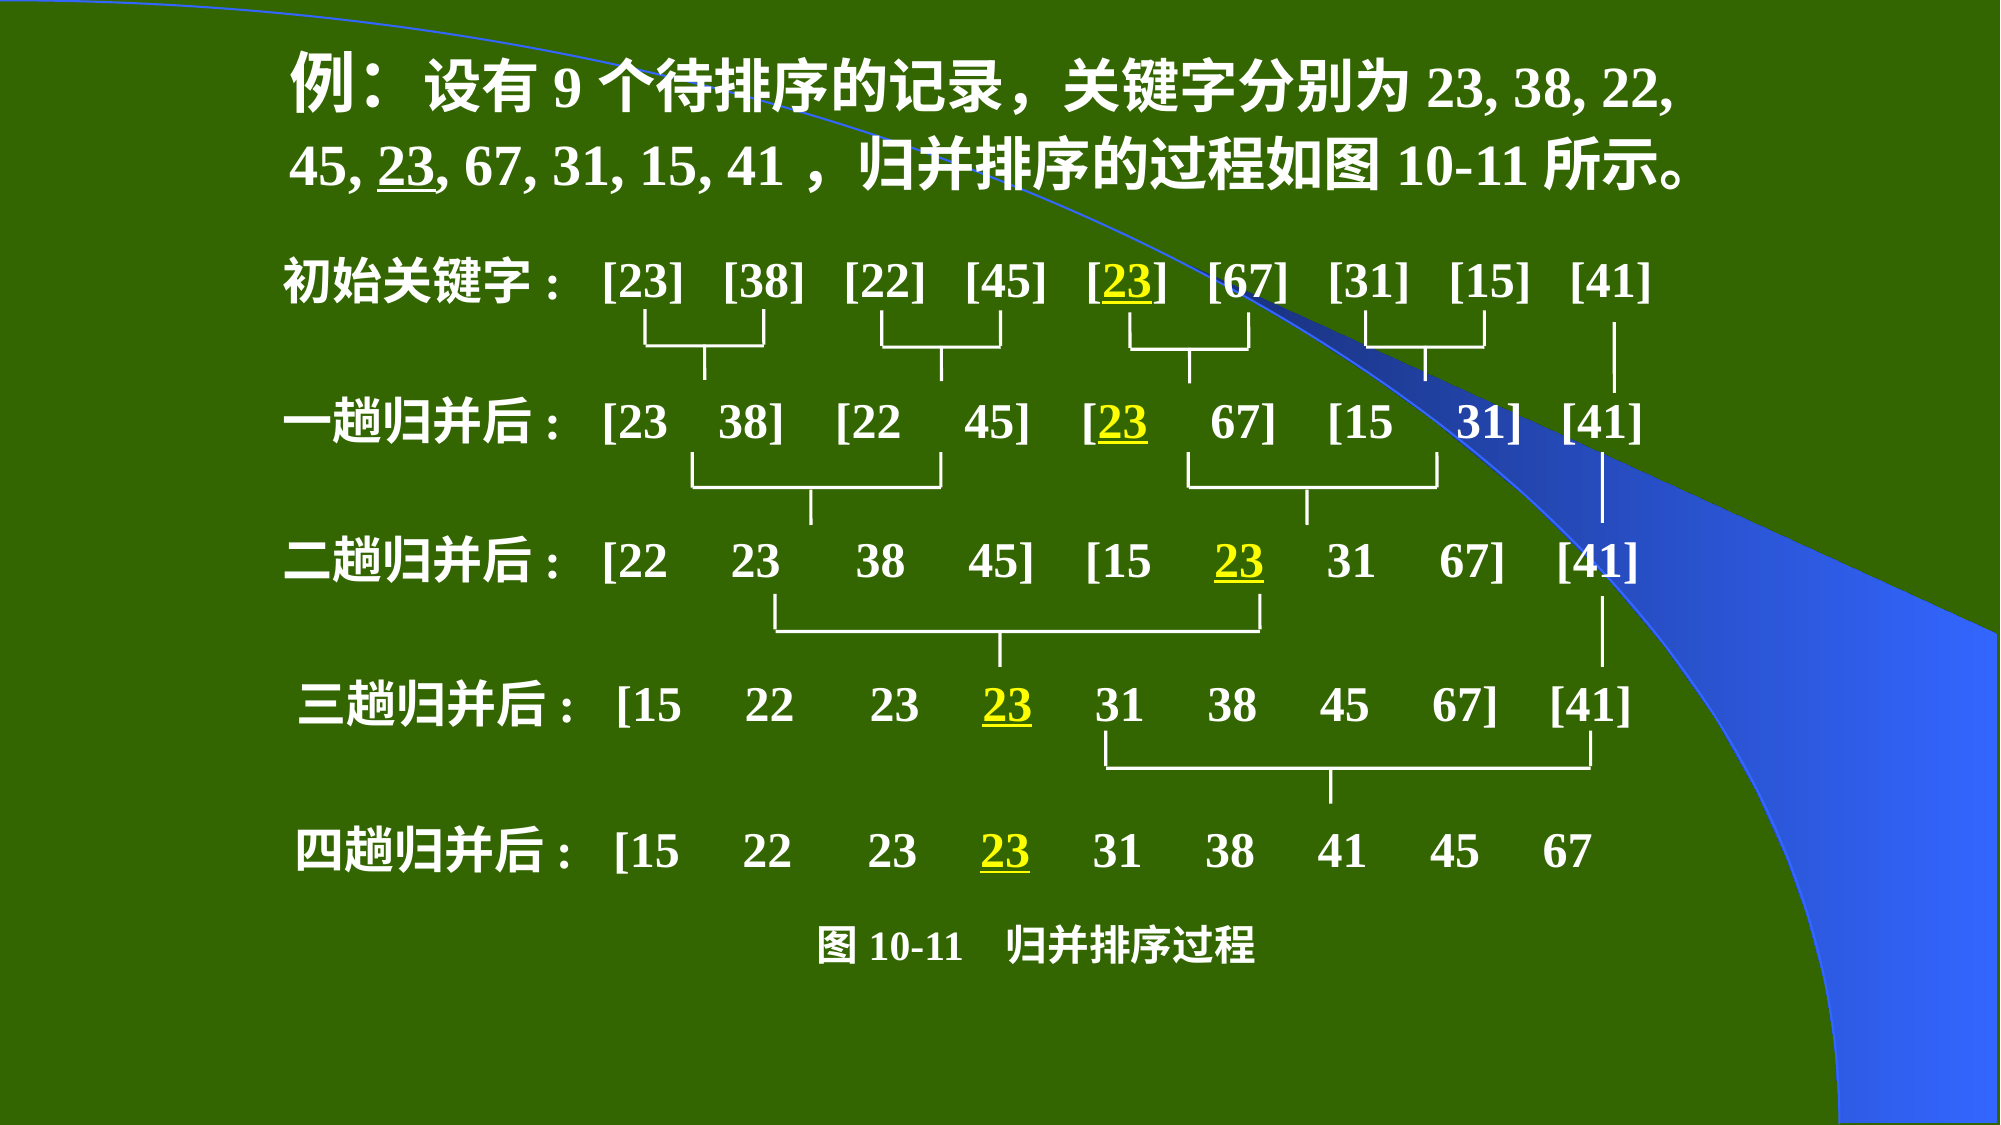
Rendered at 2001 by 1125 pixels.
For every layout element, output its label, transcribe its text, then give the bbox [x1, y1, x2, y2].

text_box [267, 245, 1674, 976]
list 例：设有9个待排序的记录，关键字分别为23, 38, 22, 45, 23, 67, 31, 15, 41，归并排序的过程如图10-11所示。 [274, 24, 1721, 209]
